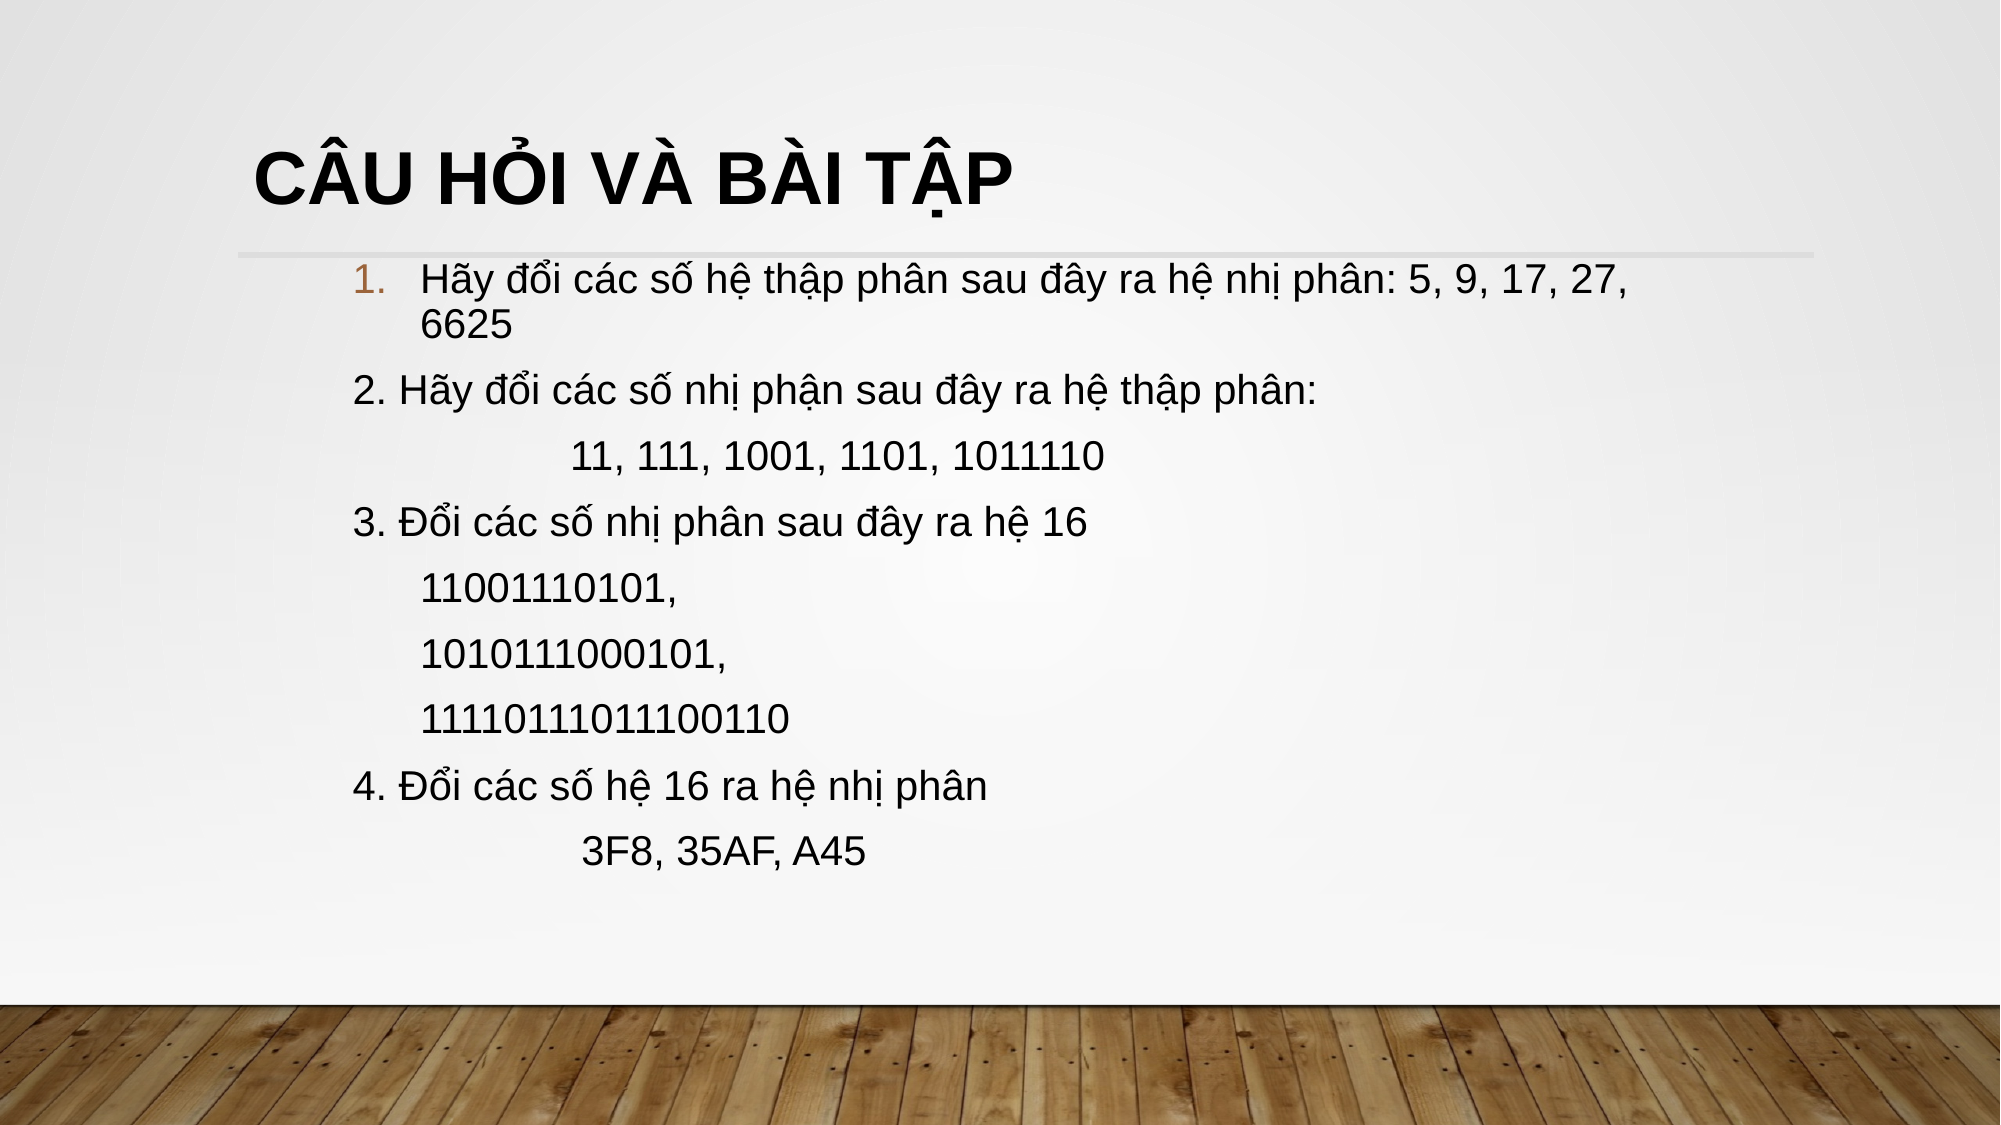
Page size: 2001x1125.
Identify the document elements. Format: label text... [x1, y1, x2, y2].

title CÂU HỎI VÀ BÀI TẬP [238, 131, 1814, 255]
list Hãy đổi các số hệ thập phân sau đây ra hệ nhị phân: 5, 9, 17, 27, 6625 2. Hãy đổi các số nhị phận sau đây ra hệ thập phân: 11, 111, 1001, 1101, 1011110 3. Đổi các số nhị phân sau đây ra hệ 16 11001110101, 1010111000101, 11110111011100110 4. Đổi các số hệ 16 ra hệ nhị phân 3F8, 35AF, A45 [337, 249, 1650, 1025]
picture [0, 1005, 2000, 1125]
